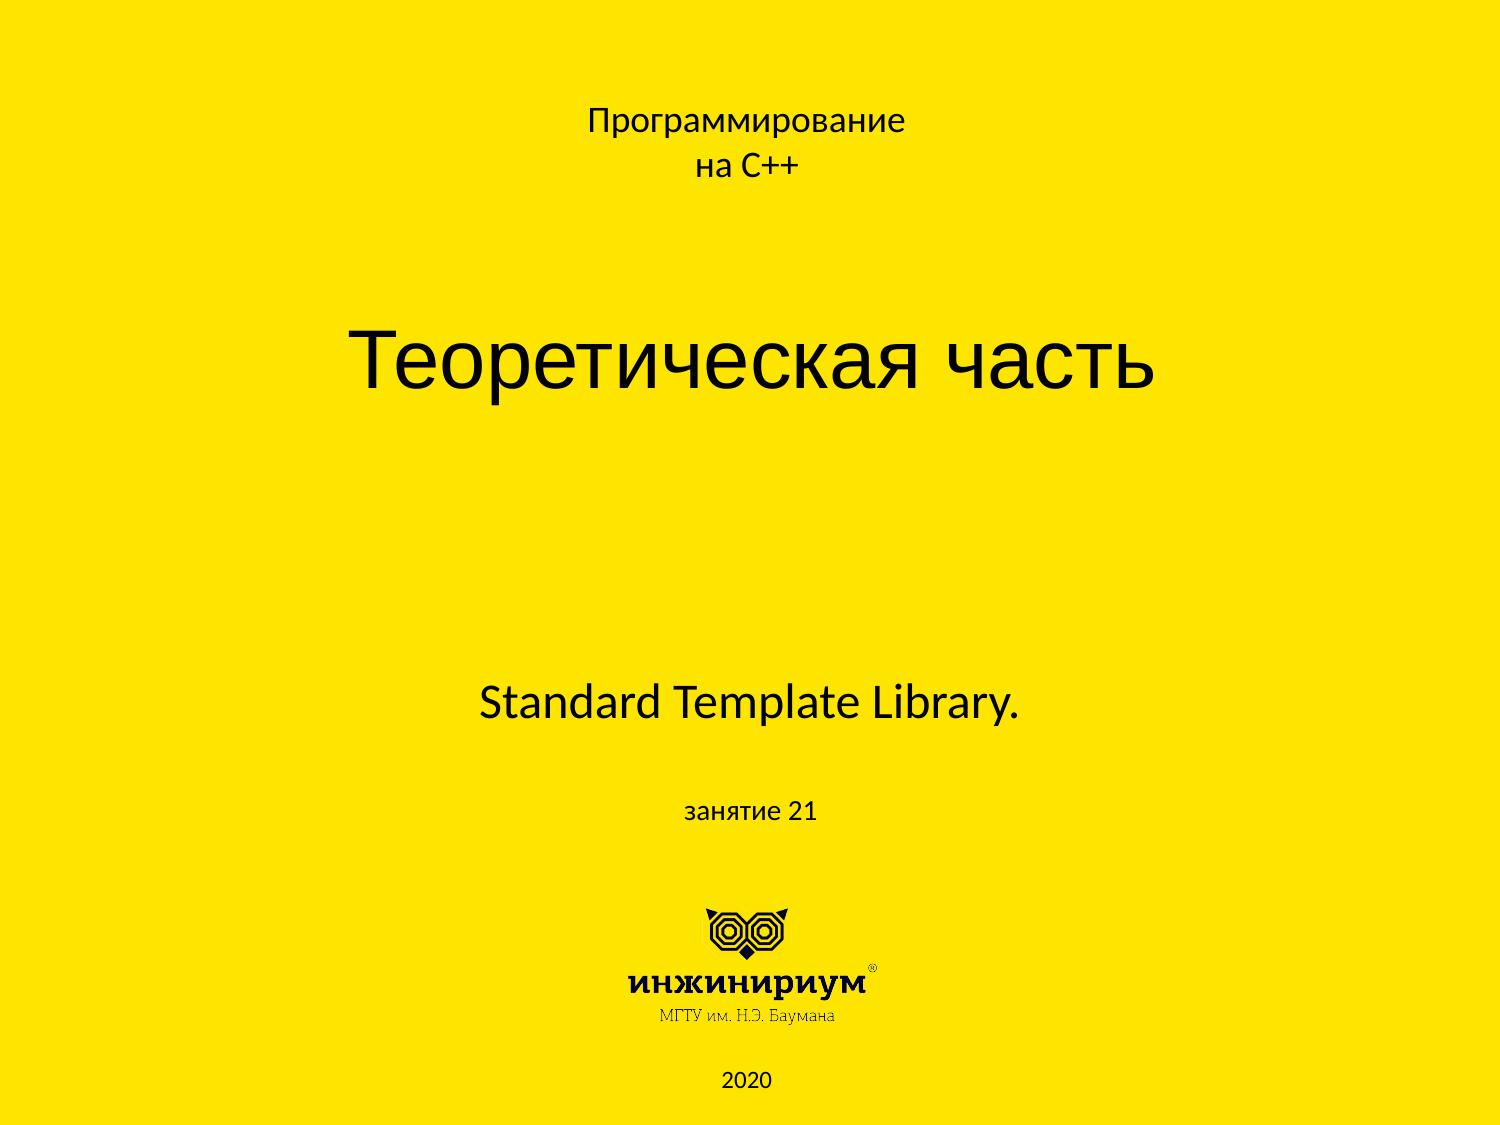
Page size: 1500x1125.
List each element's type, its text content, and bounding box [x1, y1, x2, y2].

text_box 2020 [646, 1058, 848, 1099]
picture [627, 905, 877, 1025]
text_box занятие 21 [556, 794, 939, 834]
text_box Standard Template Library. [156, 661, 1344, 794]
text_box Теоретическая часть [159, 297, 1346, 368]
text_box Программирование на C++ [555, 87, 938, 192]
